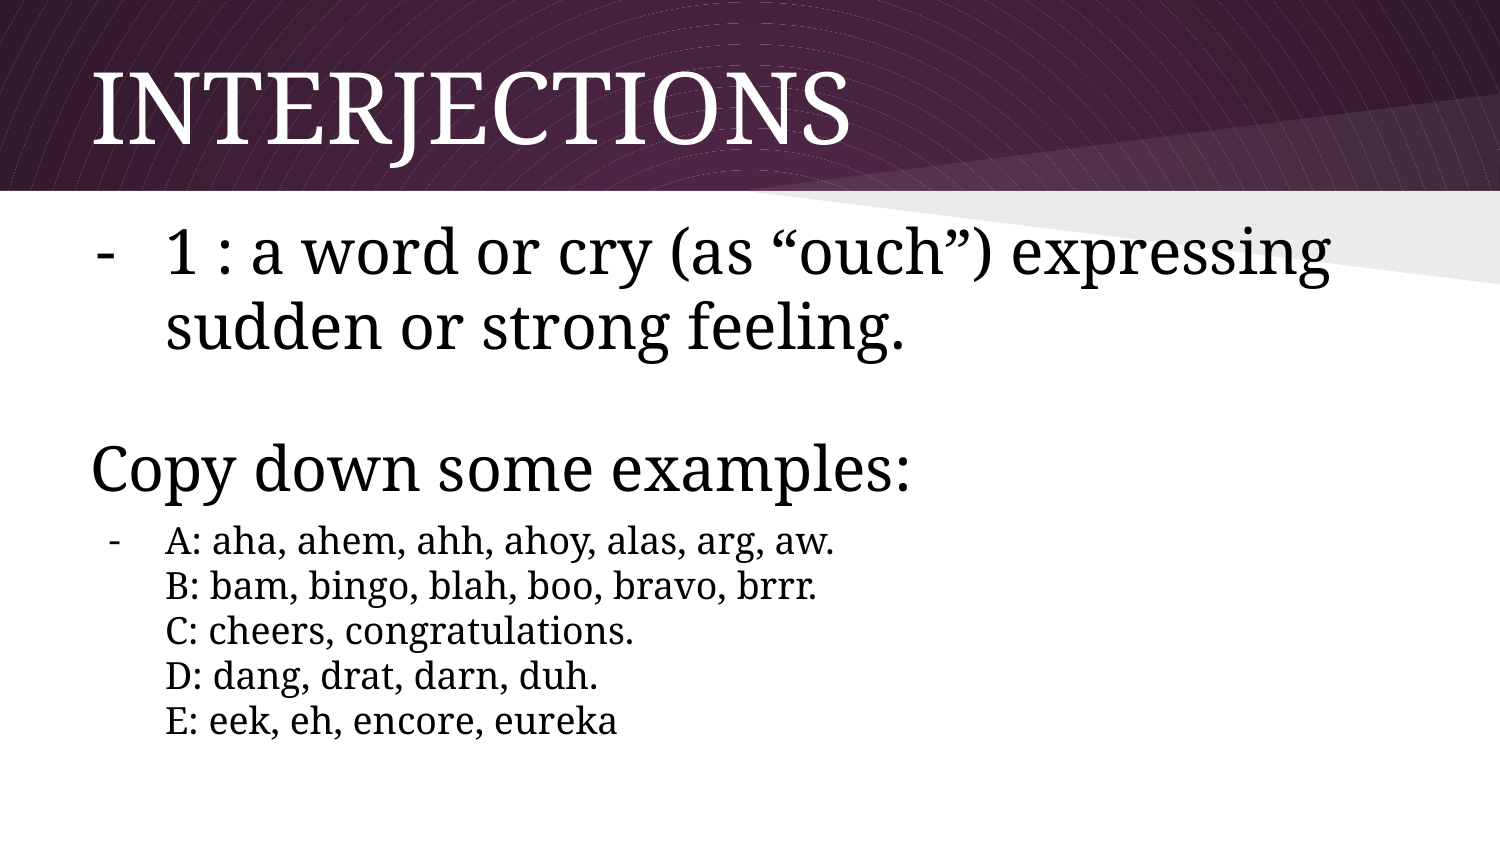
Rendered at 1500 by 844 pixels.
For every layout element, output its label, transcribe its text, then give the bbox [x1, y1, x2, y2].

list 1 : a word or cry (as “ouch”) expressing sudden or strong feeling. Copy down some examples: A: aha, ahem, ahh, ahoy, alas, arg, aw. B: bam, bingo, blah, boo, bravo, brrr. C: cheers, congratulations. D: dang, drat, darn, duh. E: eek, eh, encore, eureka [75, 196, 1425, 808]
title INTERJECTIONS [75, 33, 1425, 175]
